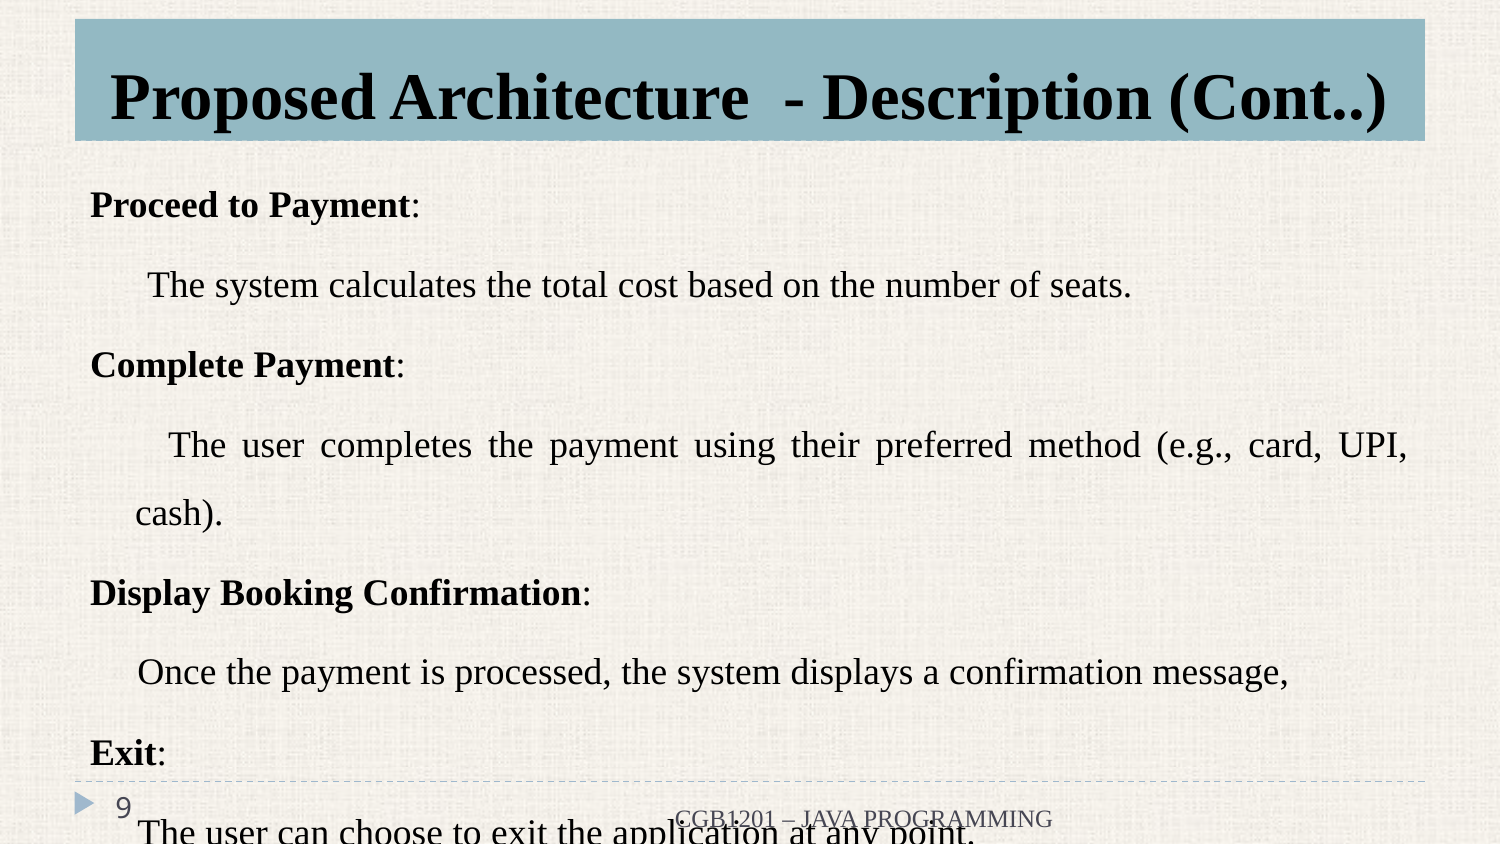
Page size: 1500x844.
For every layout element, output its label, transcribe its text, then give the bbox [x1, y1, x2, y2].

footer CGB1201 – JAVA PROGRAMMING [418, 795, 1082, 844]
slide_number ‹#› [100, 782, 426, 827]
list Proceed to Payment: The system calculates the total cost based on the number of seats. Complete Payment: The user completes the payment using their preferred method (e.g., card, UPI, cash). Display Booking Confirmation: Once the payment is processed, the system displays a confirmation message, Exit: The user can choose to exit the application at any point. [75, 150, 1425, 758]
title Proposed Architecture - Description (Cont..) [75, 18, 1425, 141]
